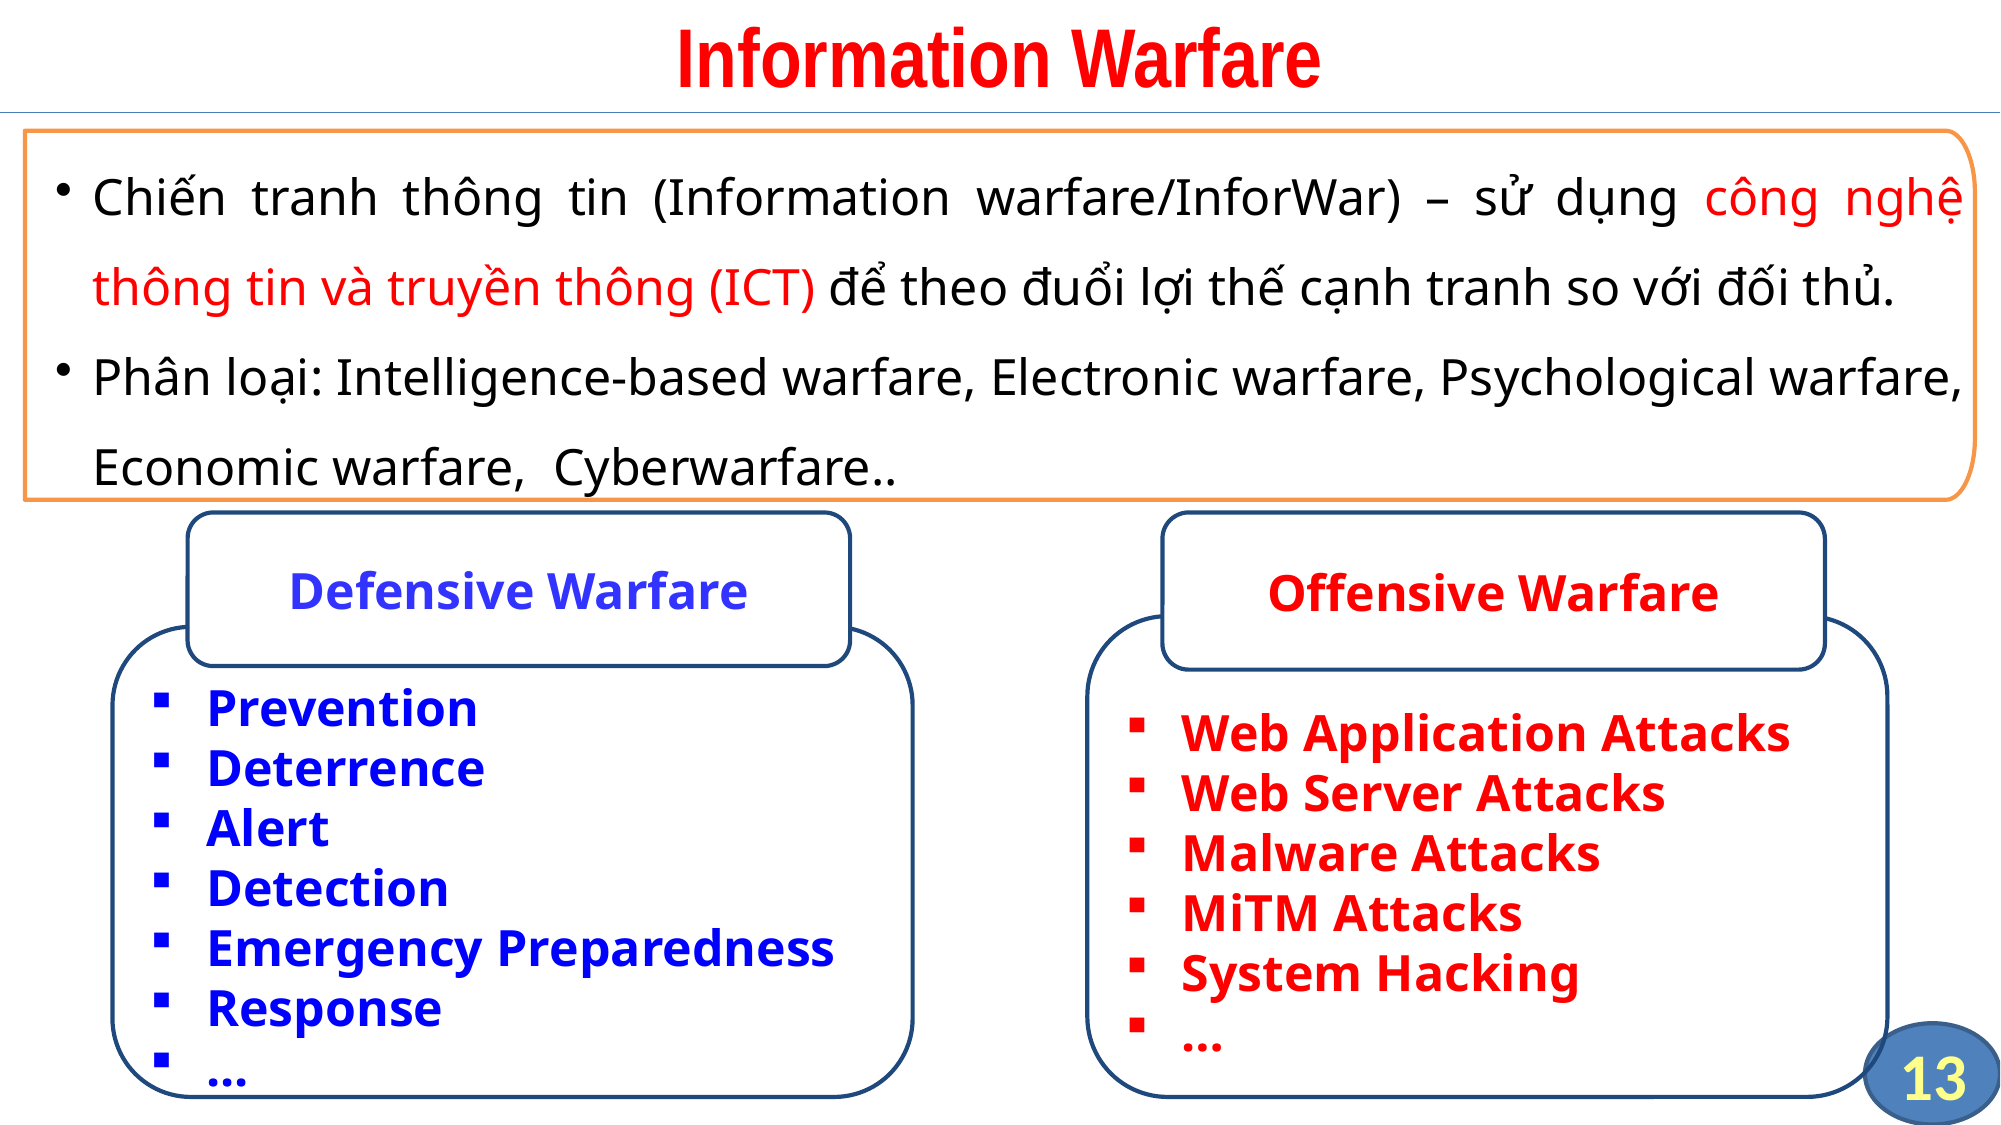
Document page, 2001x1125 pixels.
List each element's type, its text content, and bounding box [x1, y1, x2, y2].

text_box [112, 512, 913, 1098]
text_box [1087, 512, 1888, 1098]
title Information Warfare [0, 0, 2000, 113]
text_box Chiến tranh thông tin (Information warfare/InforWar) – sử dụng công nghệ thông tin và truyền thông (ICT) để theo đuổi lợi thế cạnh tranh so với đối thủ. Phân loại: Intelligence-based warfare, Electronic warfare, Psychological warfare, Economic warfare, Cyberwarfare.. [22, 128, 1978, 502]
slide_number 13 [1866, 1023, 2000, 1125]
